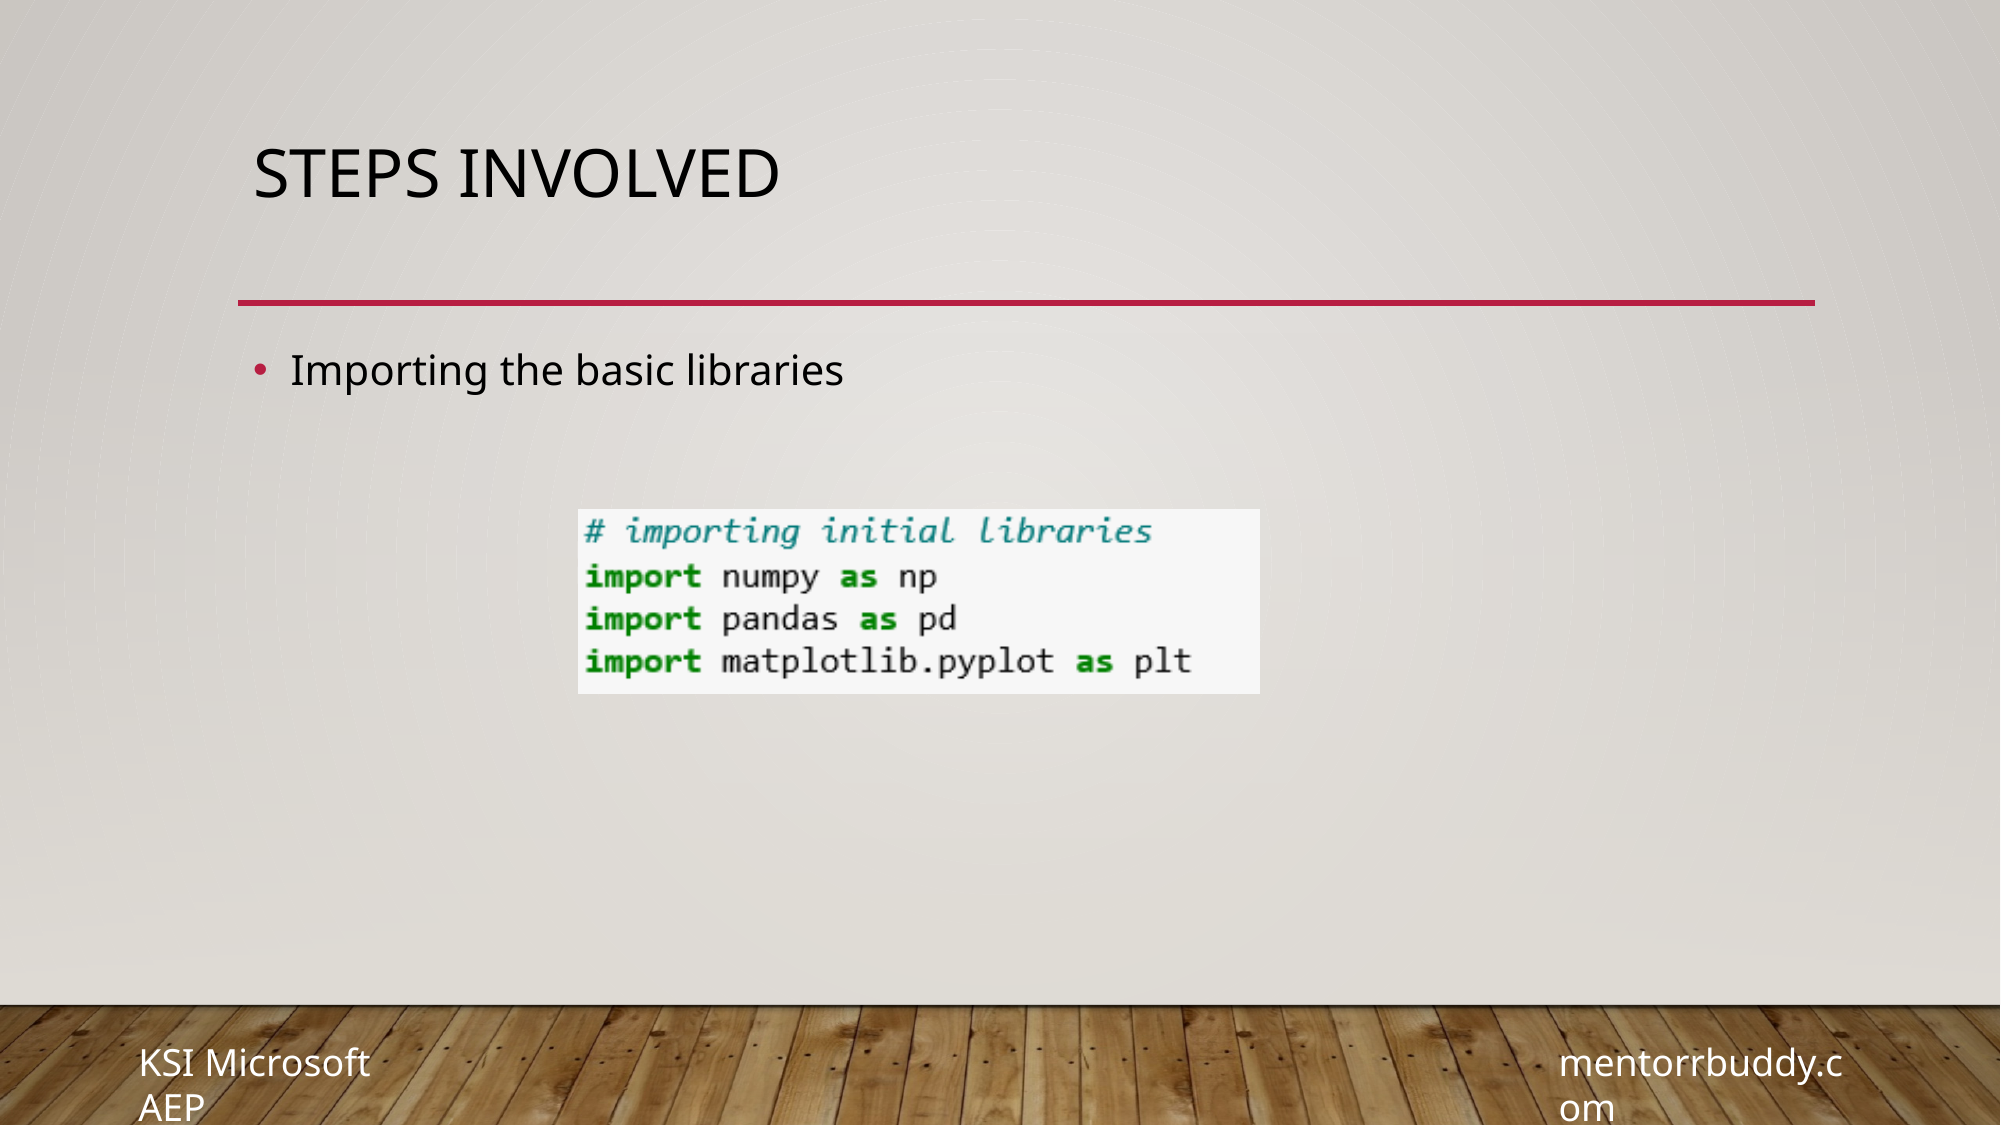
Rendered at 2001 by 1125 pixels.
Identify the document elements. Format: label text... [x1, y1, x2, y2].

picture [0, 1005, 2000, 1125]
list Importing the basic libraries [238, 326, 1814, 893]
picture [578, 508, 1260, 694]
title Steps involved [238, 131, 1814, 305]
